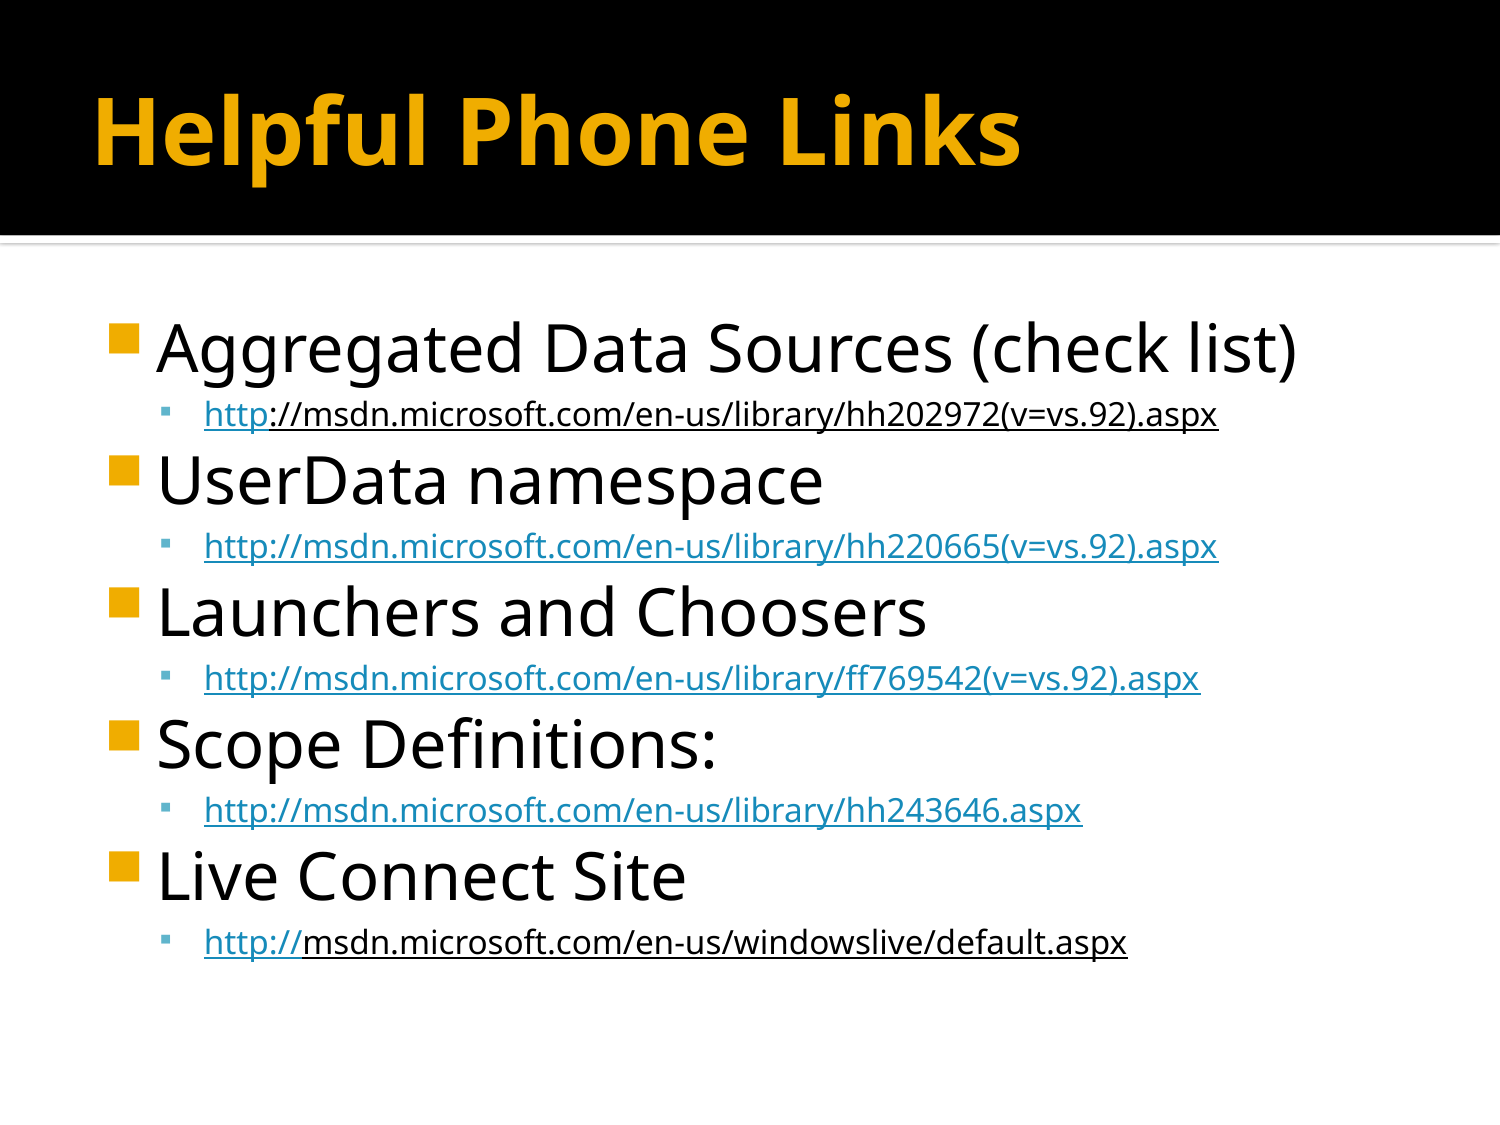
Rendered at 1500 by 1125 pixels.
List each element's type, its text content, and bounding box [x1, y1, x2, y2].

title Helpful Phone Links [75, 25, 1425, 231]
list Aggregated Data Sources (check list) http://msdn.microsoft.com/en-us/library/hh202972(v=vs.92).aspx UserData namespace http://msdn.microsoft.com/en-us/library/hh220665(v=vs.92).aspx Launchers and Choosers http://msdn.microsoft.com/en-us/library/ff769542(v=vs.92).aspx Scope Definitions: http://msdn.microsoft.com/en-us/library/hh243646.aspx Live Connect Site http://msdn.microsoft.com/en-us/windowslive/default.aspx [75, 291, 1425, 1050]
